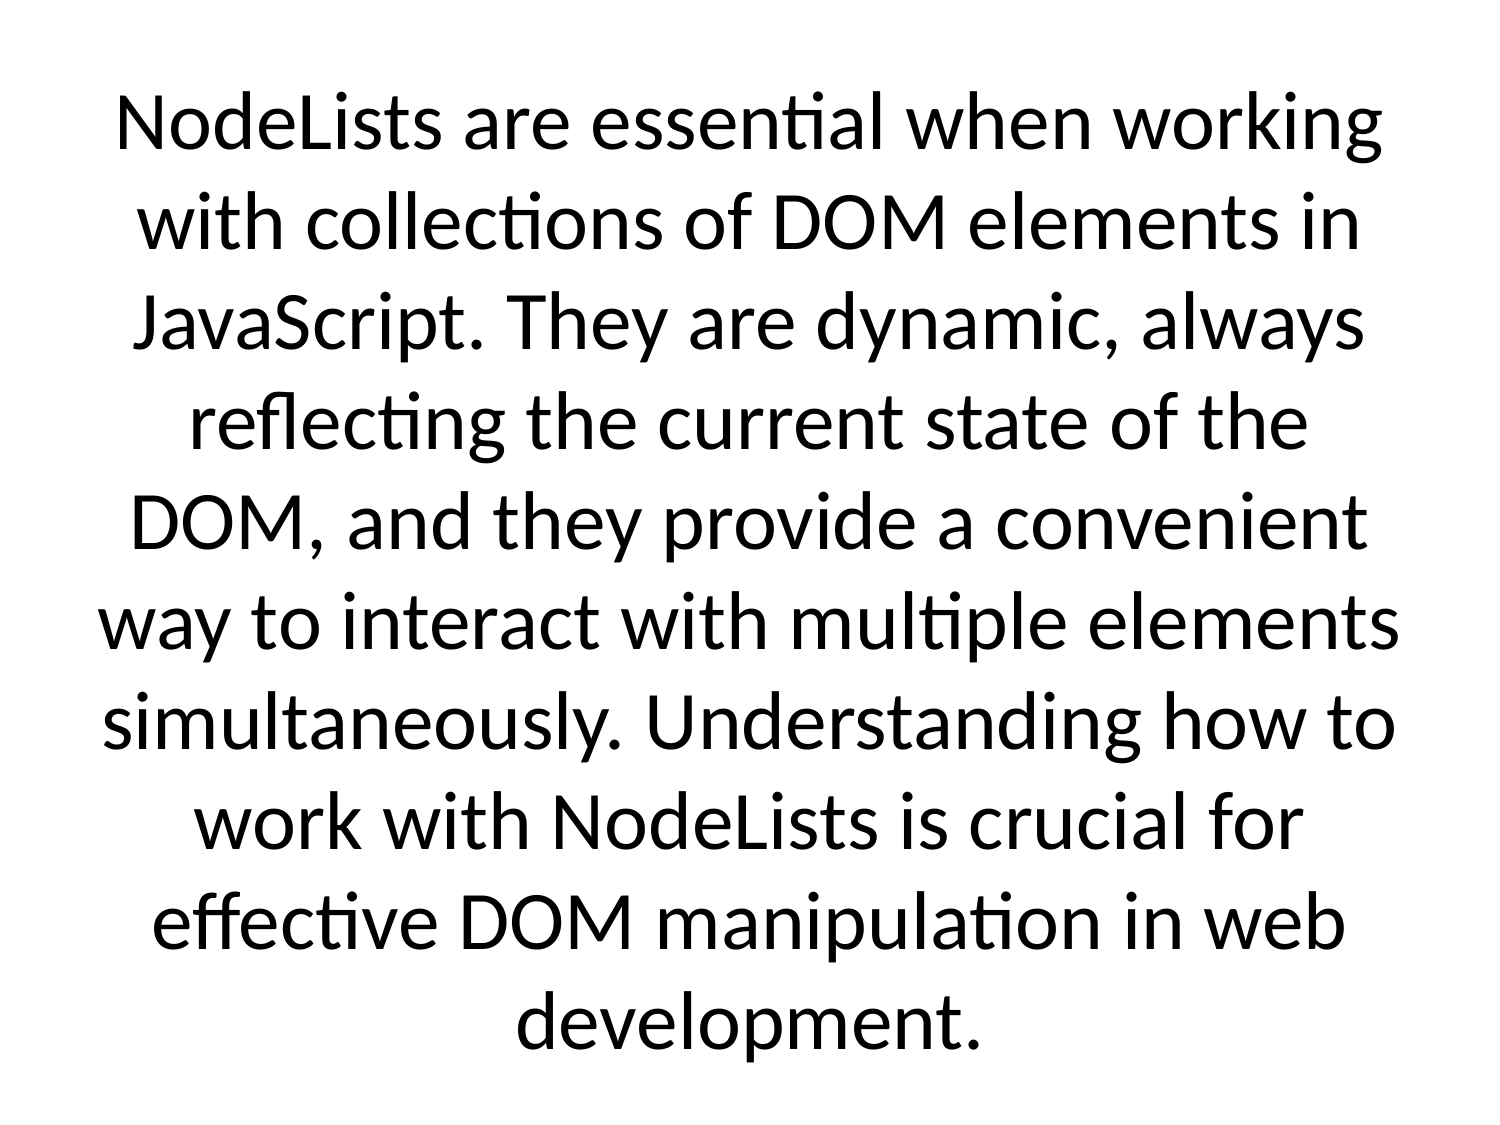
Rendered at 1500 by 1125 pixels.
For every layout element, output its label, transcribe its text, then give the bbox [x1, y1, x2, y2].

title NodeLists are essential when working with collections of DOM elements in JavaScript. They are dynamic, always reflecting the current state of the DOM, and they provide a convenient way to interact with multiple elements simultaneously. Understanding how to work with NodeLists is crucial for effective DOM manipulation in web development. [75, 45, 1425, 1088]
